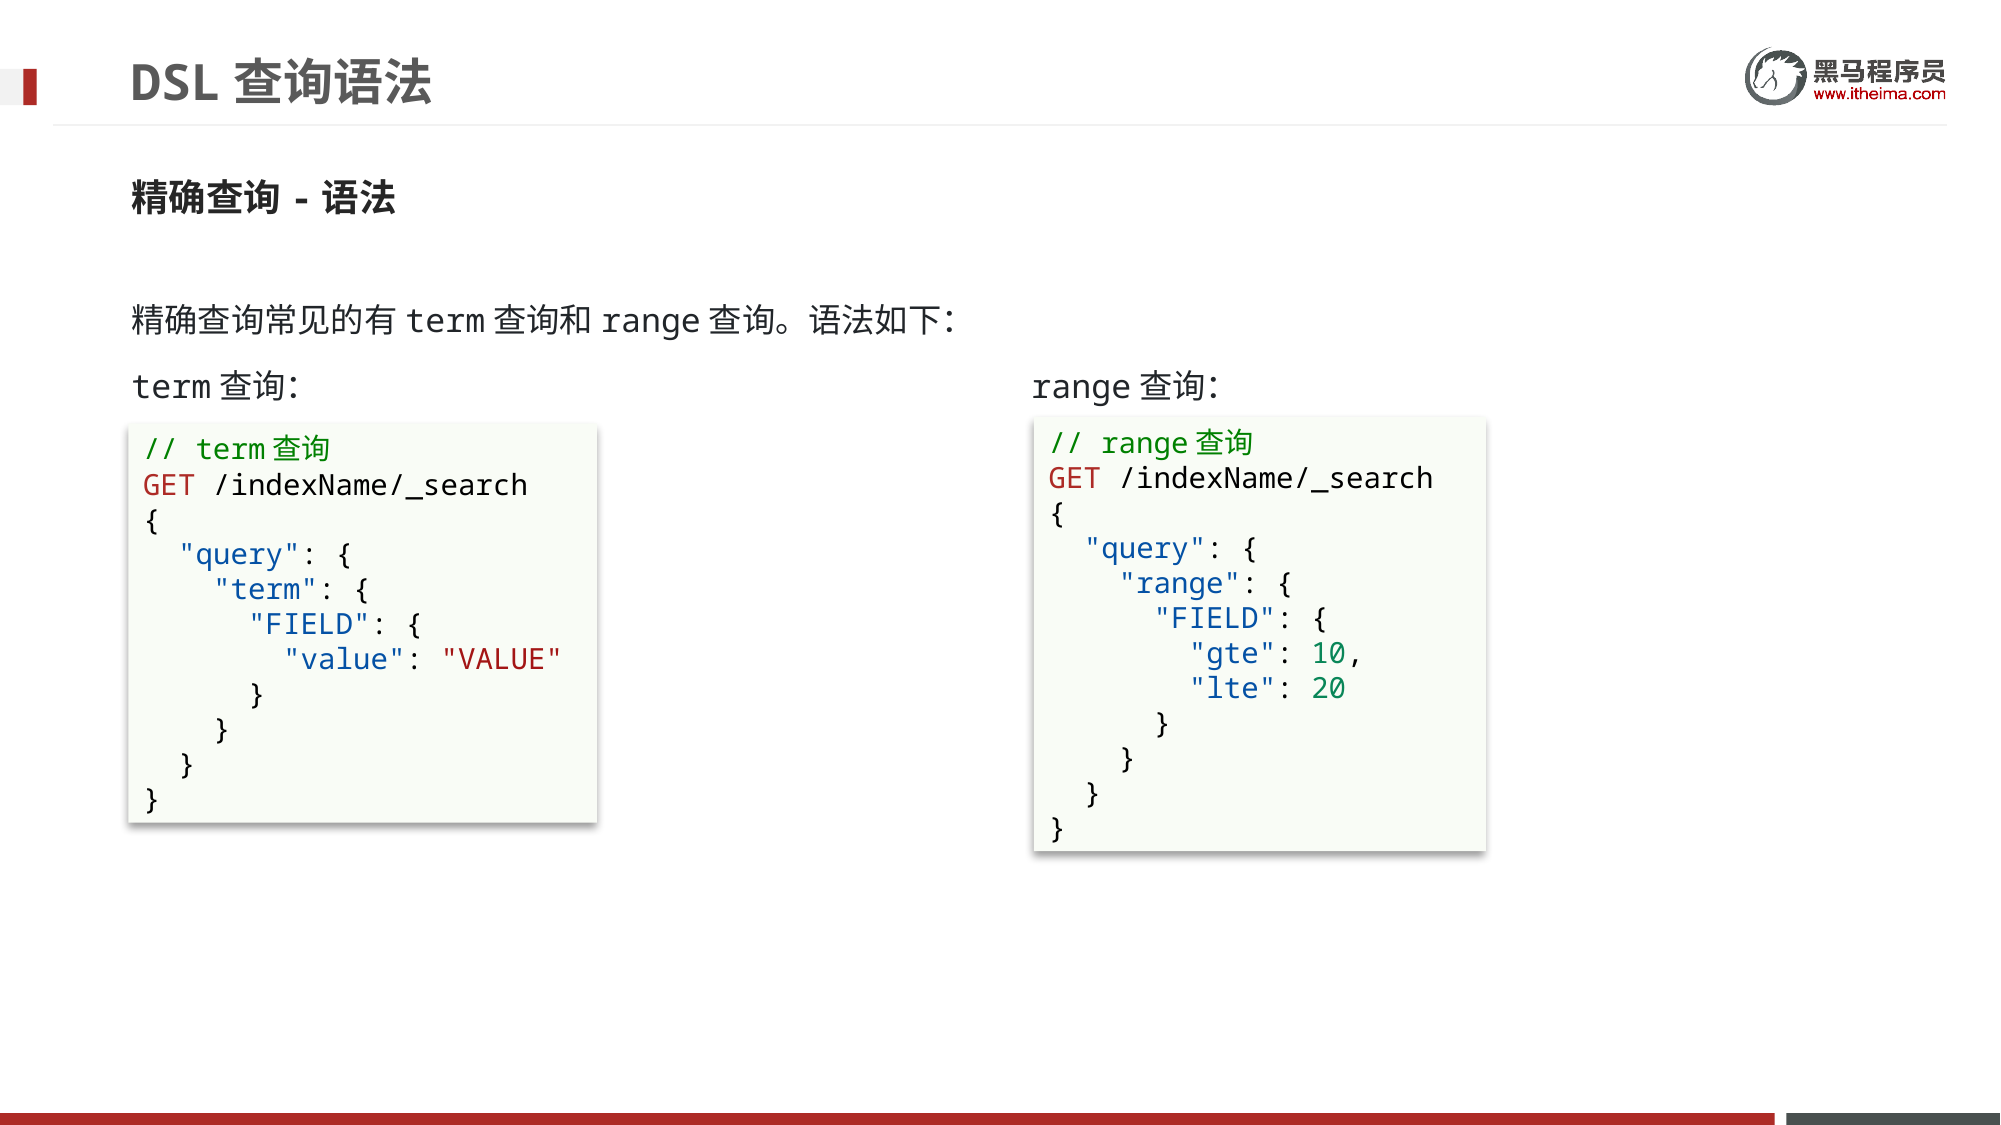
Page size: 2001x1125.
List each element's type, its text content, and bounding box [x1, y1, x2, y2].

text_box // range查询 GET /indexName/_search { "query": { "range": { "FIELD": { "gte": 10, "lte": 20 } } } } [1033, 416, 1486, 852]
list 精确查询常见的有term查询和range查询。语法如下： term查询： range查询： [116, 271, 1872, 563]
list 精确查询-语法 [116, 154, 1872, 239]
picture [1744, 46, 1946, 106]
title DSL查询语法 [116, 38, 1556, 124]
text_box // term查询 GET /indexName/_search { "query": { "term": { "FIELD": { "value": "VALUE" } } } } [128, 423, 597, 823]
